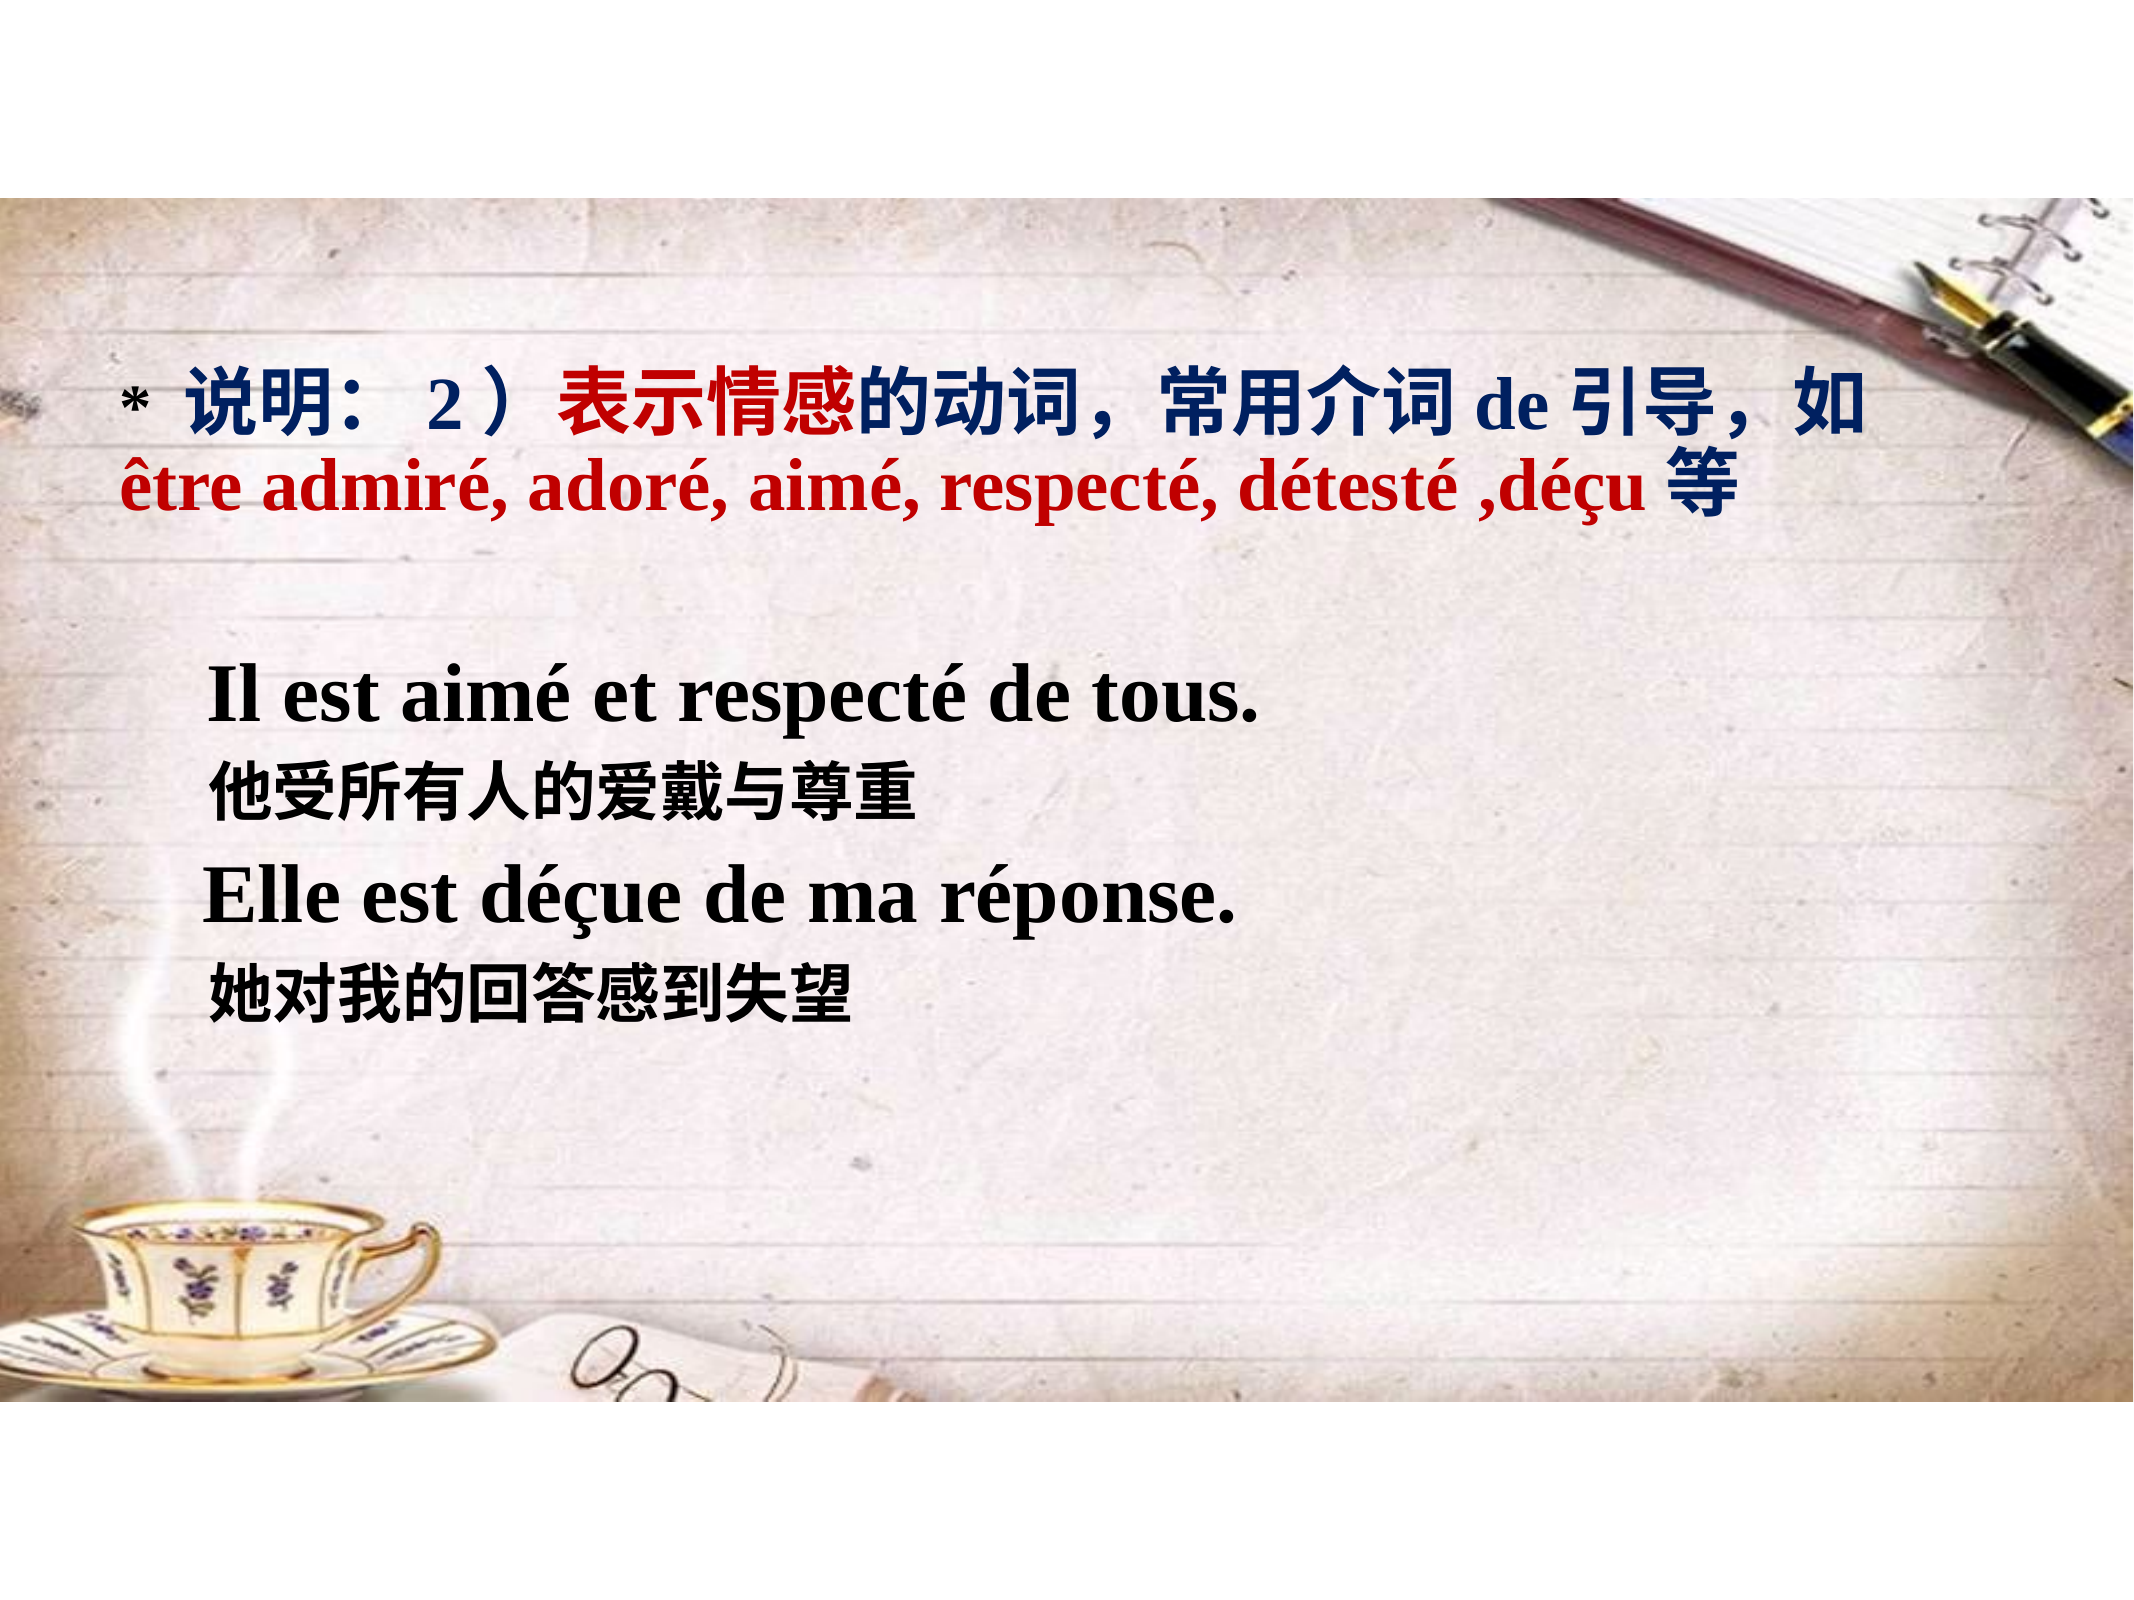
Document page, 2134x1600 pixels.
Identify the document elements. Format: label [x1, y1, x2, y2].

picture [0, 198, 2134, 1402]
